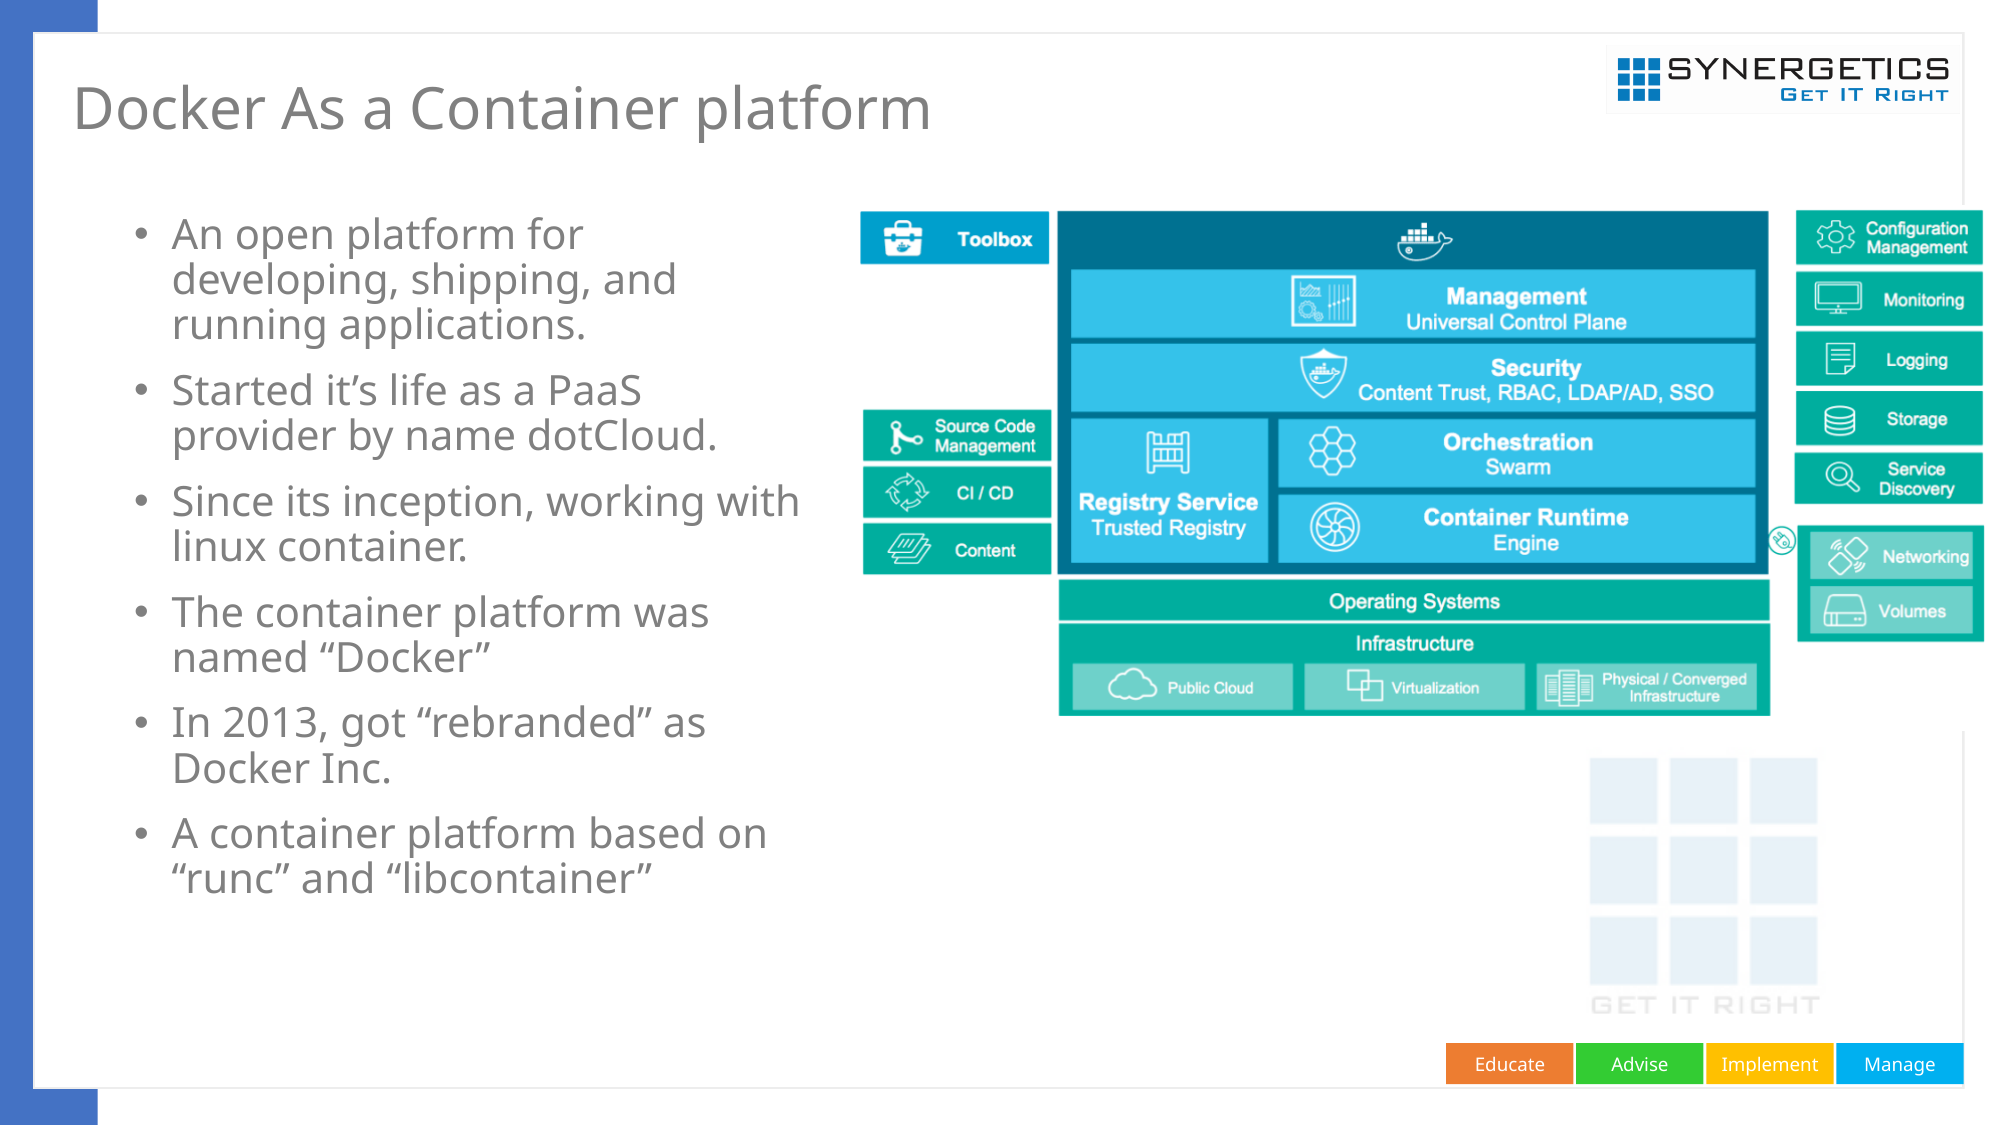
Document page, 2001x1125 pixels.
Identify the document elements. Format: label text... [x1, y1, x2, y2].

title Docker As a Container platform [57, 45, 1607, 177]
picture [854, 205, 2000, 731]
list An open platform for developing, shipping, and running applications. Started it’s life as a PaaS provider by name dotCloud. Since its inception, working with linux container. The container platform was named “Docker” In 2013, got “rebranded” as Docker Inc. A container platform based on “runc” and “libcontainer” [119, 205, 828, 1035]
picture [1607, 45, 1960, 114]
